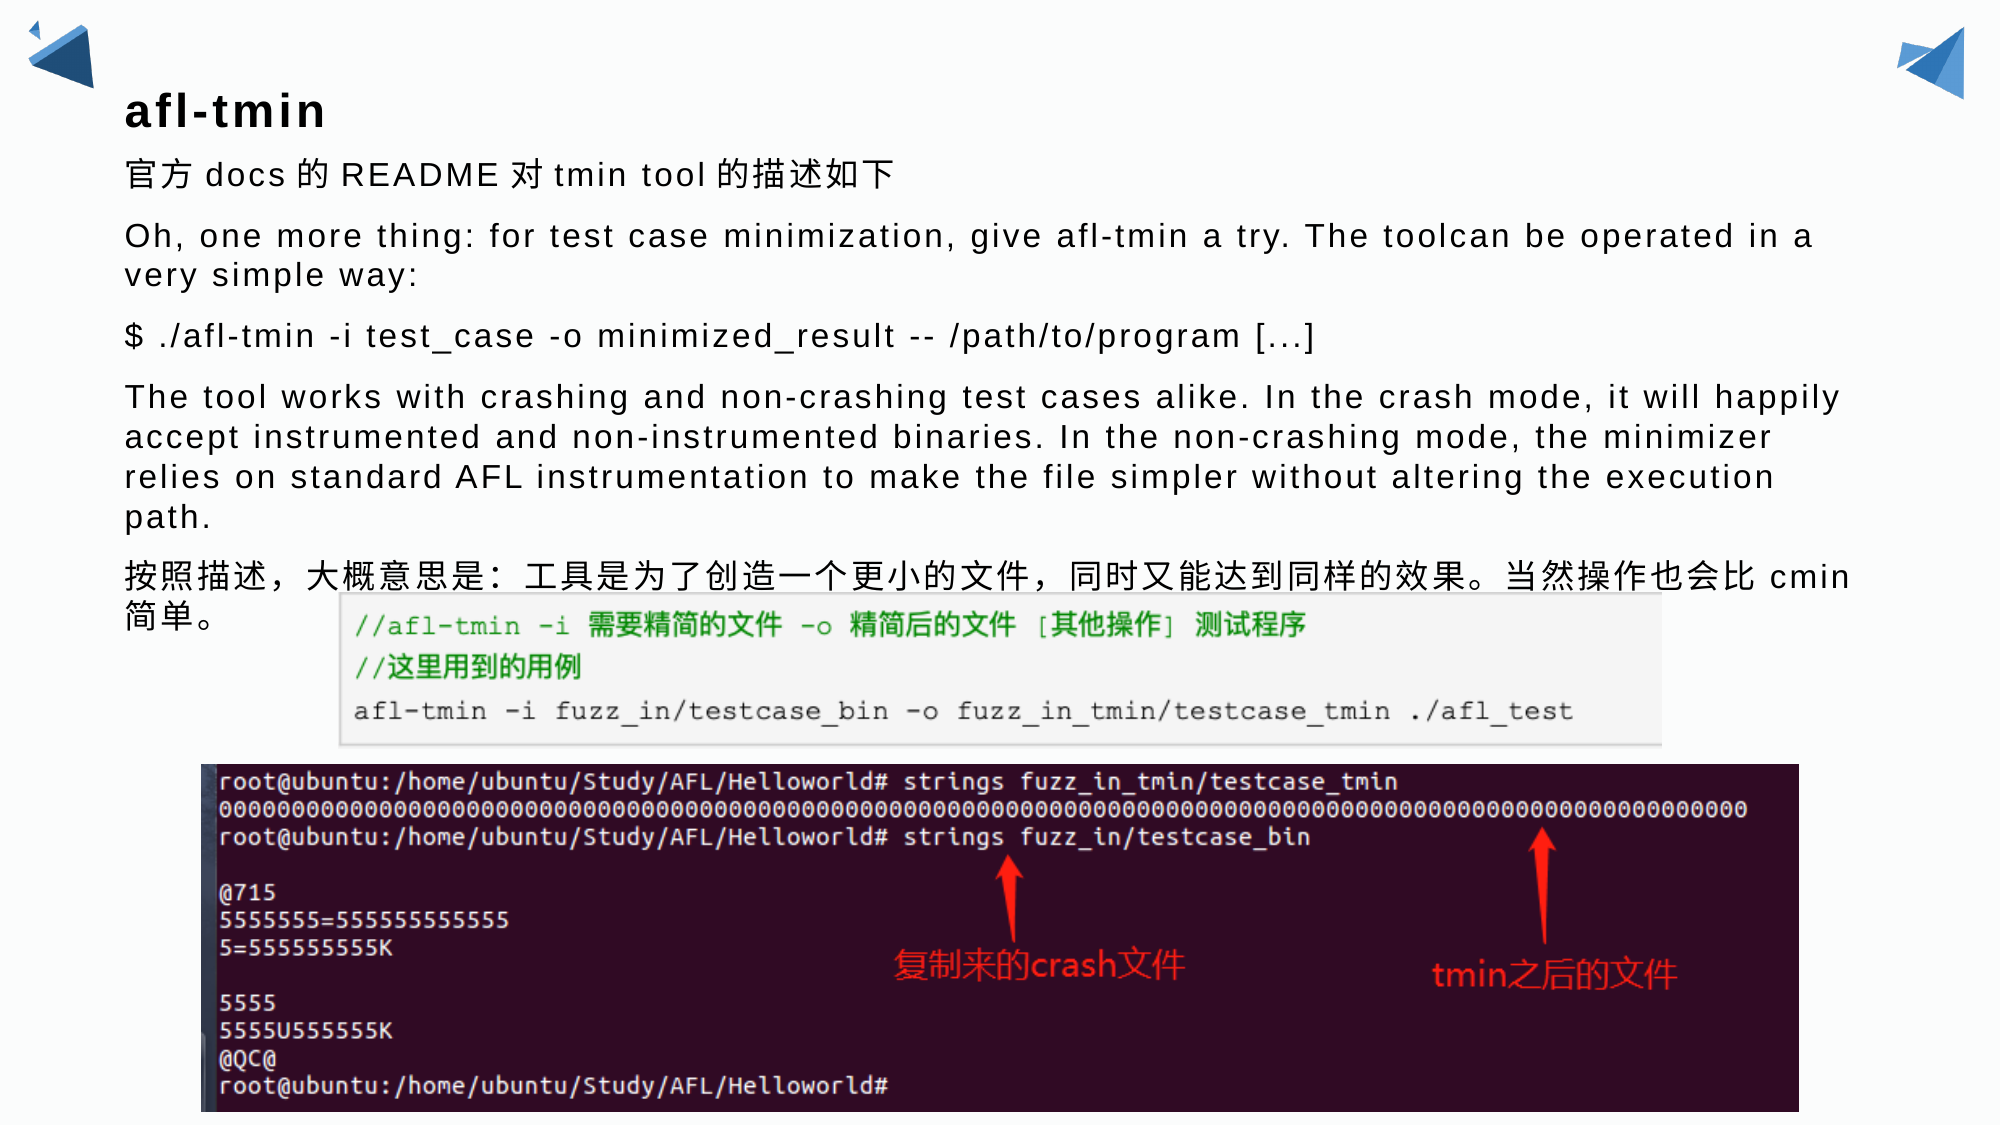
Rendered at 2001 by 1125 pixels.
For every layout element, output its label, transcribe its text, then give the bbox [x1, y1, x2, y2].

picture [1881, 0, 2000, 112]
picture [0, 0, 119, 113]
title afl-tmin [109, 72, 1891, 145]
list 官方docs的README对tmin tool的描述如下 Oh, one more thing: for test case minimization, give afl-tmin a try. The toolcan be operated in a very simple way: $ ./afl-tmin -i test_case -o minimized_result -- /path/to/program [...] The tool works with crashing and non-crashing test cases alike. In the crash mode, it will happily accept instrumented and non-instrumented binaries. In the non-crashing mode, the minimizer relies on standard AFL instrumentation to make the file simpler without altering the execution path. 按照描述，大概意思是：工具是为了创造一个更小的文件，同时又能达到同样的效果。当然操作也会比cmin简单。 [109, 145, 1891, 719]
picture [338, 592, 1662, 749]
picture [201, 764, 1799, 1112]
